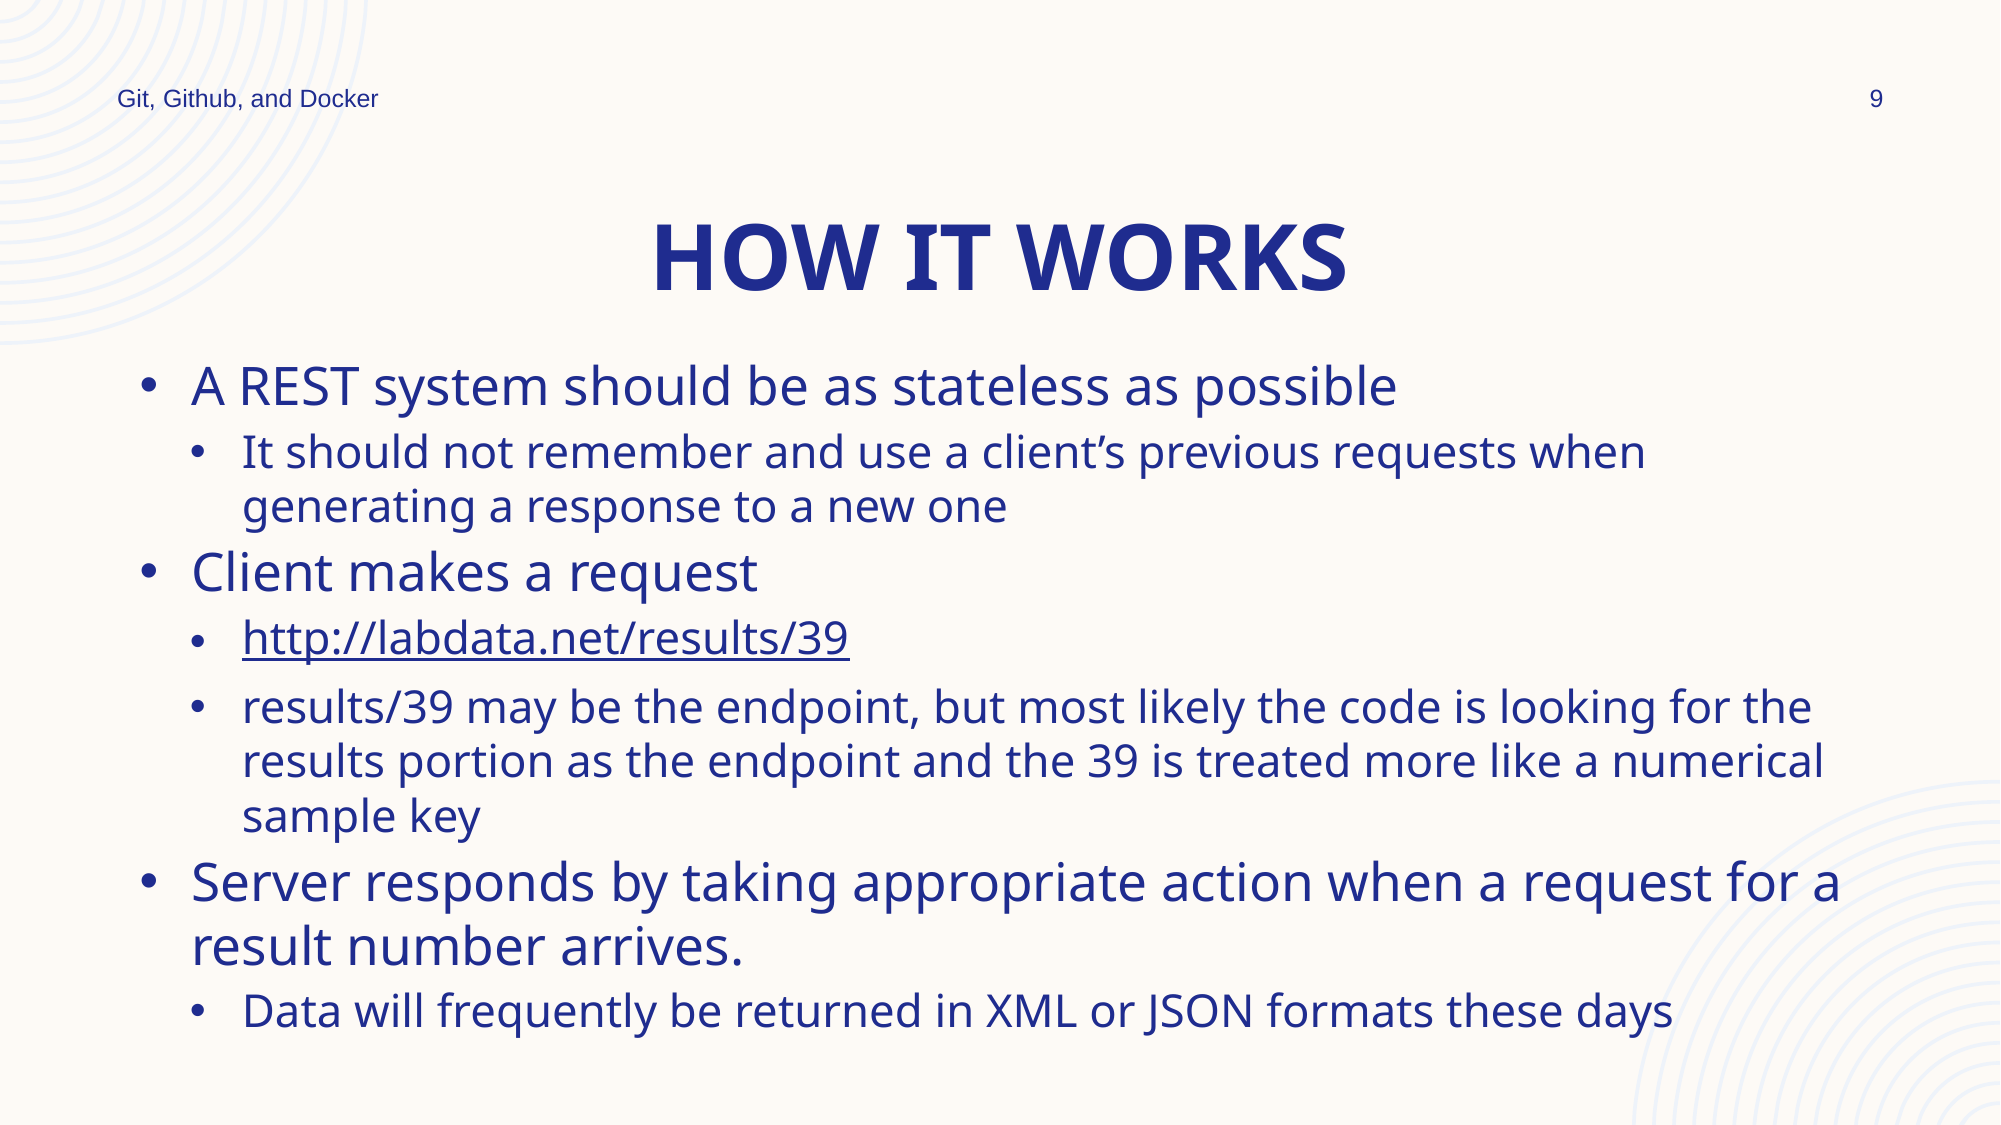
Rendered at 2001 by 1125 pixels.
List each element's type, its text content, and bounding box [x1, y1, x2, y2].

slide_number 9 [1795, 75, 1958, 120]
title How it works [124, 199, 1875, 326]
footer Git, Github, and Docker [101, 75, 627, 120]
list A REST system should be as stateless as possible It should not remember and use a client’s previous requests when generating a response to a new one Client makes a request http://labdata.net/results/39 results/39 may be the endpoint, but most likely the code is looking for the results portion as the endpoint and the 39 is treated more like a numerical sample key Server responds by taking appropriate action when a request for a result number arrives. Data will frequently be returned in XML or JSON formats these days [124, 345, 1875, 1050]
